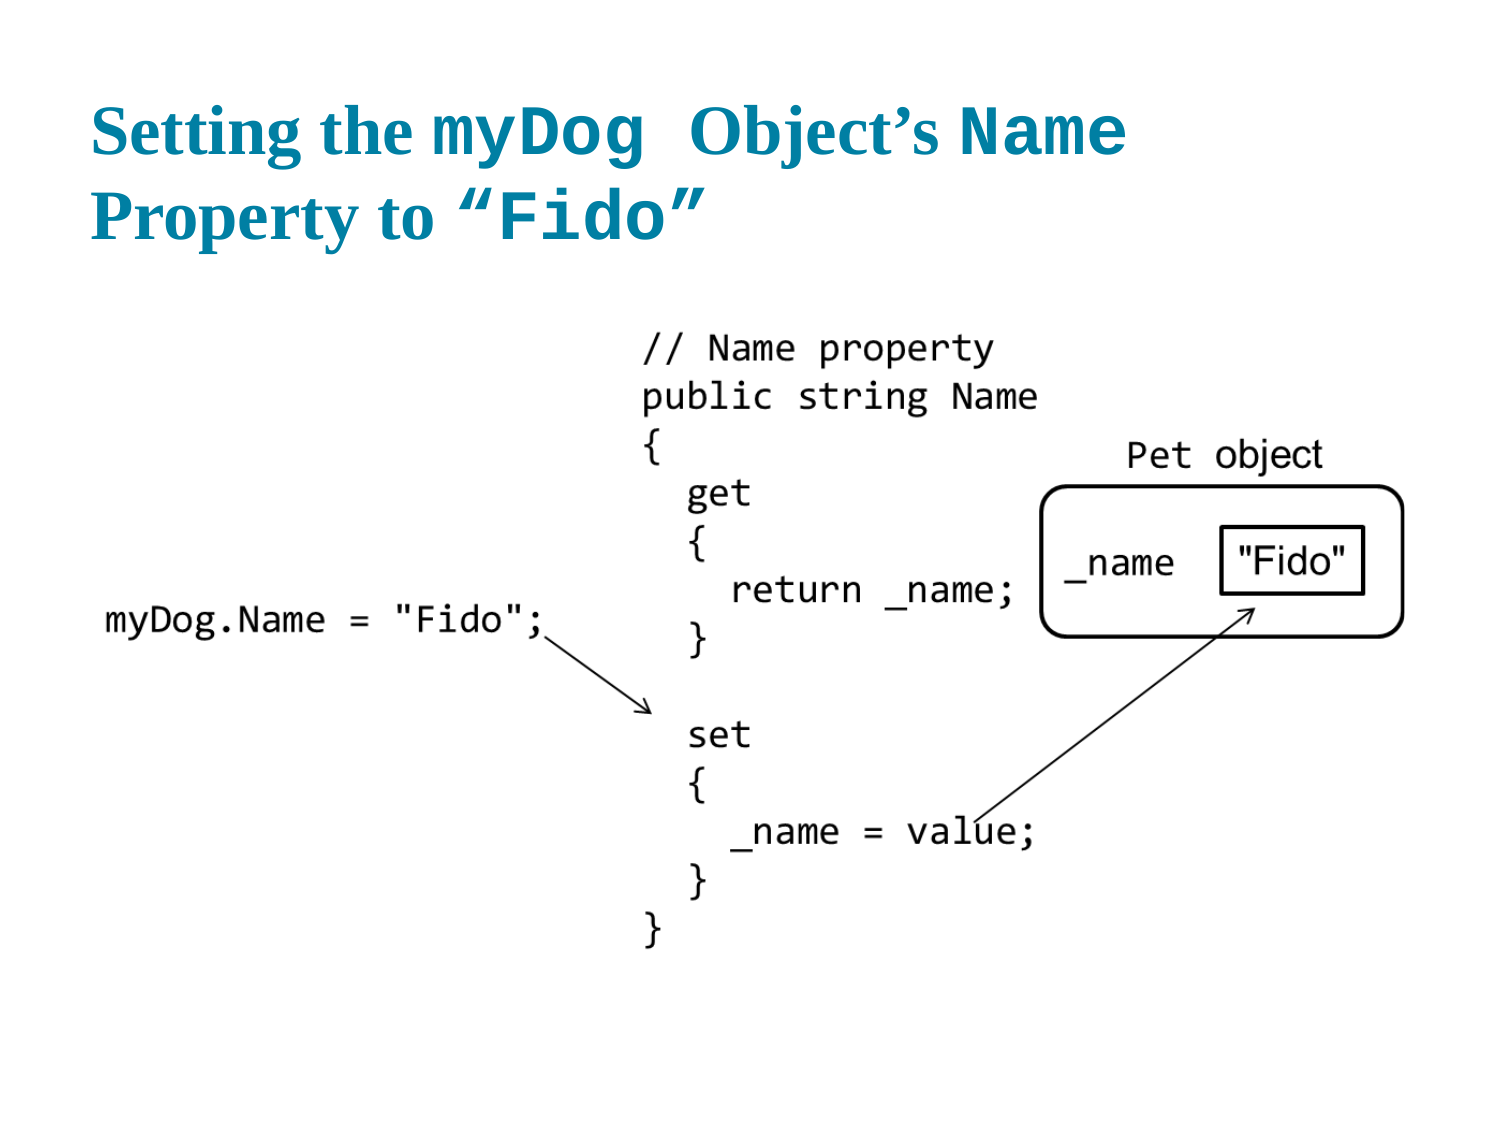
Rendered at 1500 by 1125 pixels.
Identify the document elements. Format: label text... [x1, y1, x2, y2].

title Setting the my Dog Object’s Name Property to “Fido” [75, 50, 1425, 269]
picture [95, 322, 1405, 958]
